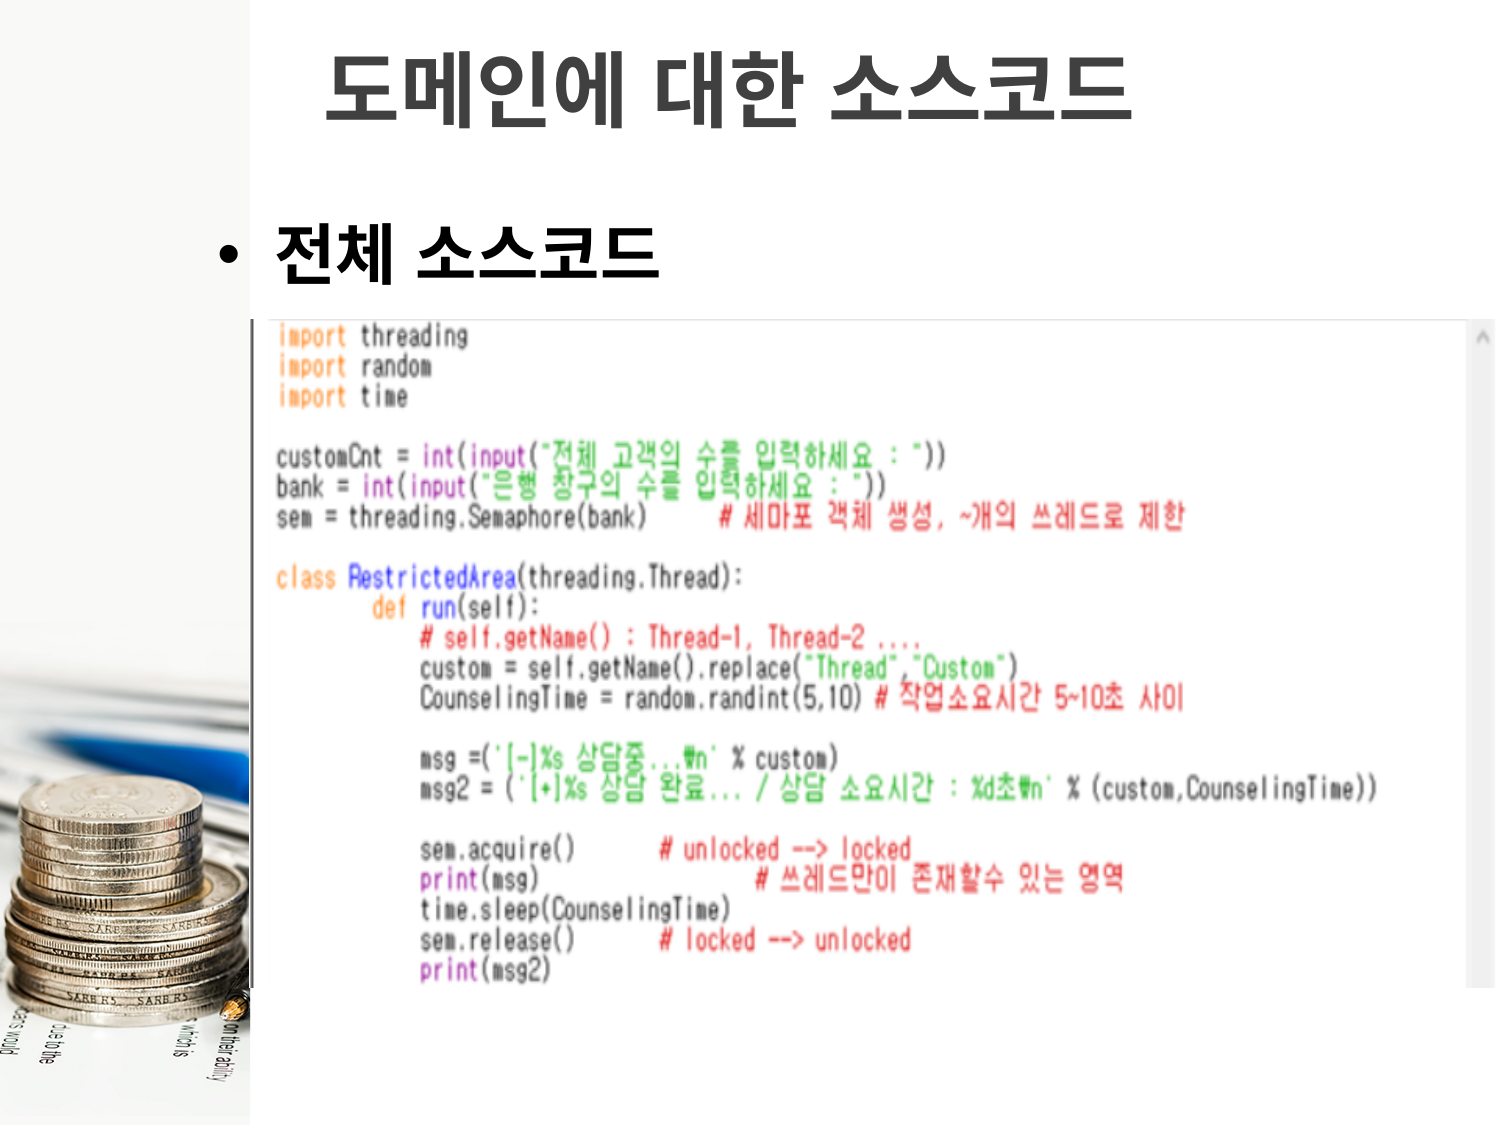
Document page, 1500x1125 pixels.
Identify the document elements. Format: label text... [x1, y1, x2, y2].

text_box 전체 소스코드 [203, 215, 1500, 291]
text_box [0, 0, 1500, 75]
title 도메인에 대한 소스코드 [265, 75, 1500, 176]
picture [0, 75, 1500, 1125]
